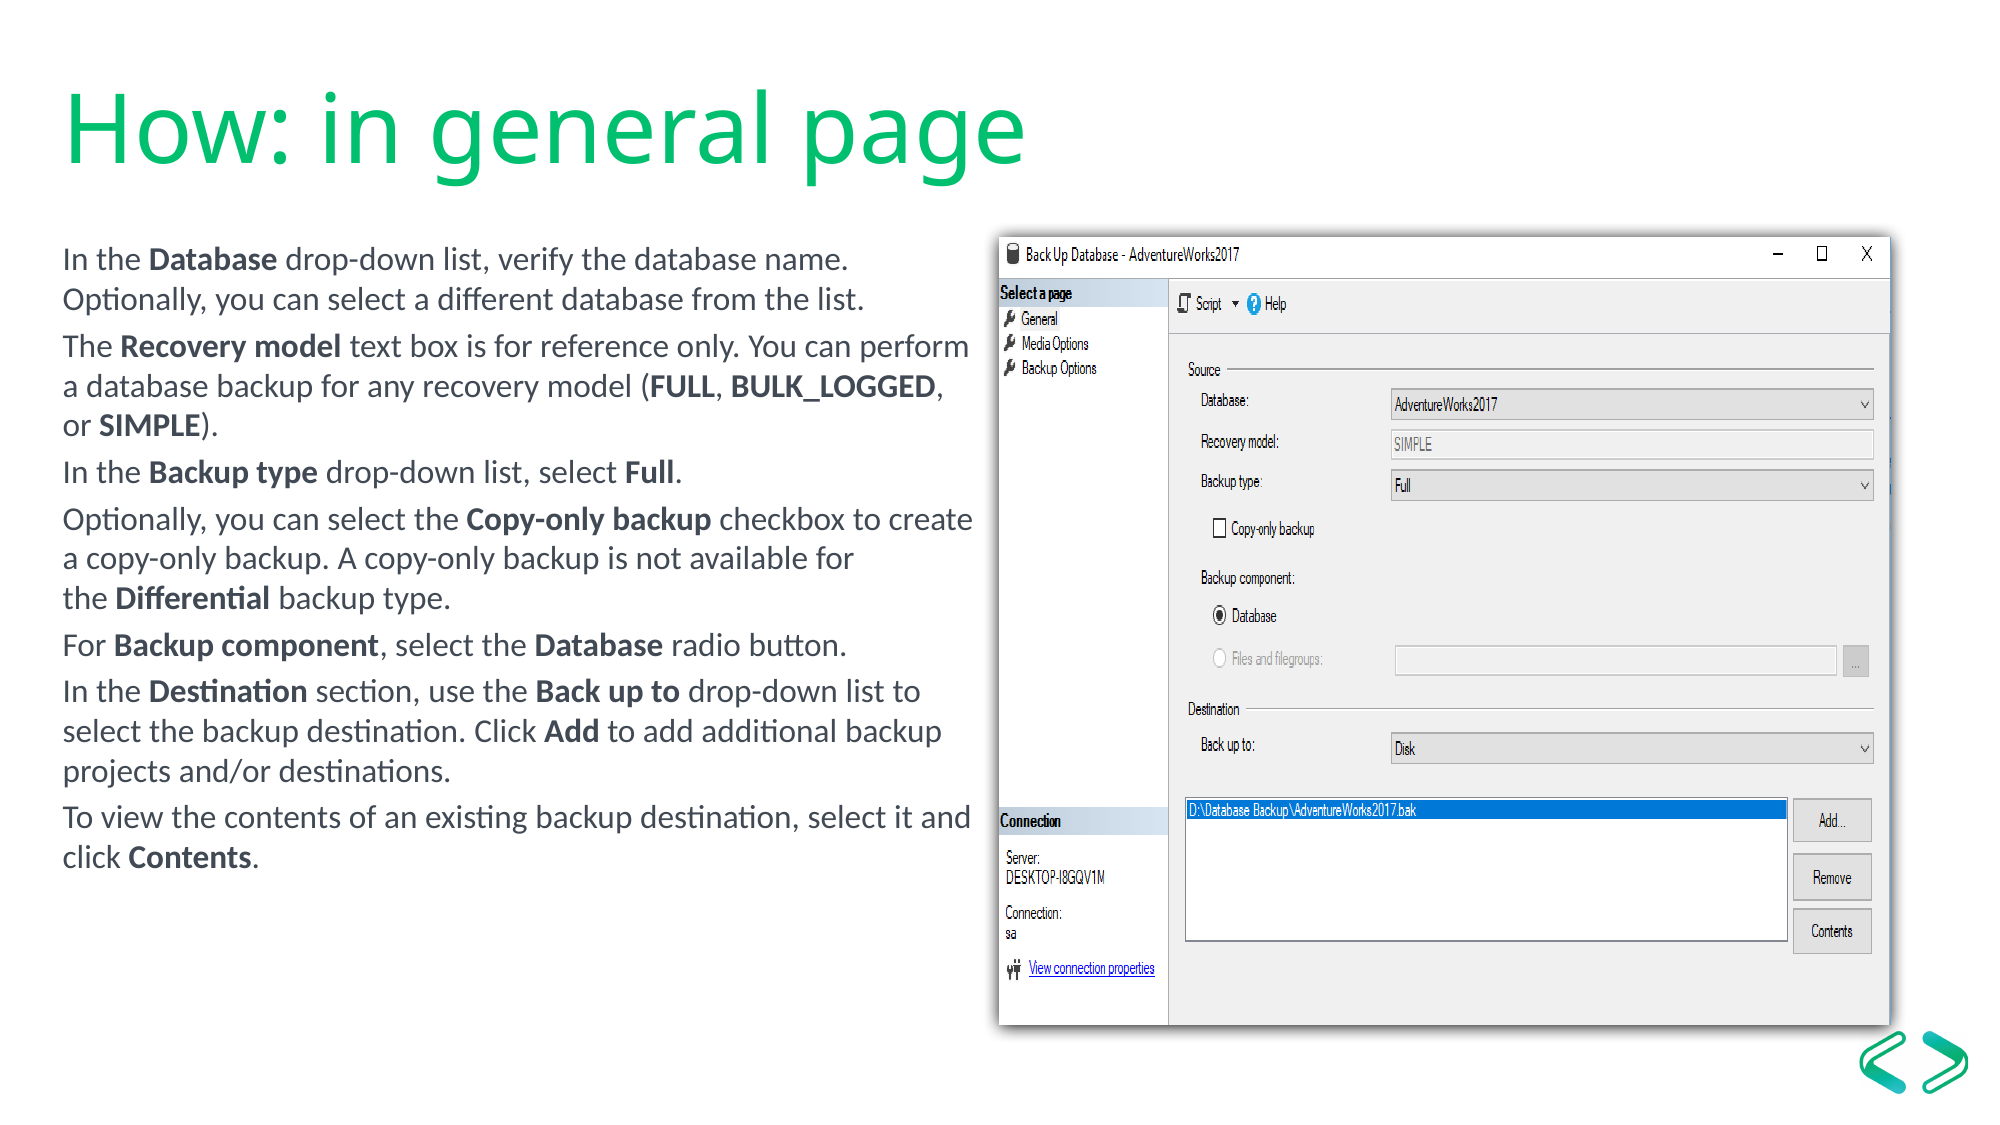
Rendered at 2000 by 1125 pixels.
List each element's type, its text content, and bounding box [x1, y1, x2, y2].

title How: in general page [62, 62, 1938, 188]
list In the Database drop-down list, verify the database name. Optionally, you can select a different database from the list. The Recovery model text box is for reference only. You can perform a database backup for any recovery model (FULL, BULK_LOGGED, or SIMPLE). In the Backup type drop-down list, select Full. Optionally, you can select the Copy-only backup checkbox to create a copy-only backup. A copy-only backup is not available for the Differential backup type. For Backup component, select the Database radio button. In the Destination section, use the Back up to drop-down list to select the backup destination. Click Add to add additional backup projects and/or destinations. To view the contents of an existing backup destination, select it and click Contents. [62, 237, 975, 1050]
picture [999, 237, 1891, 1026]
